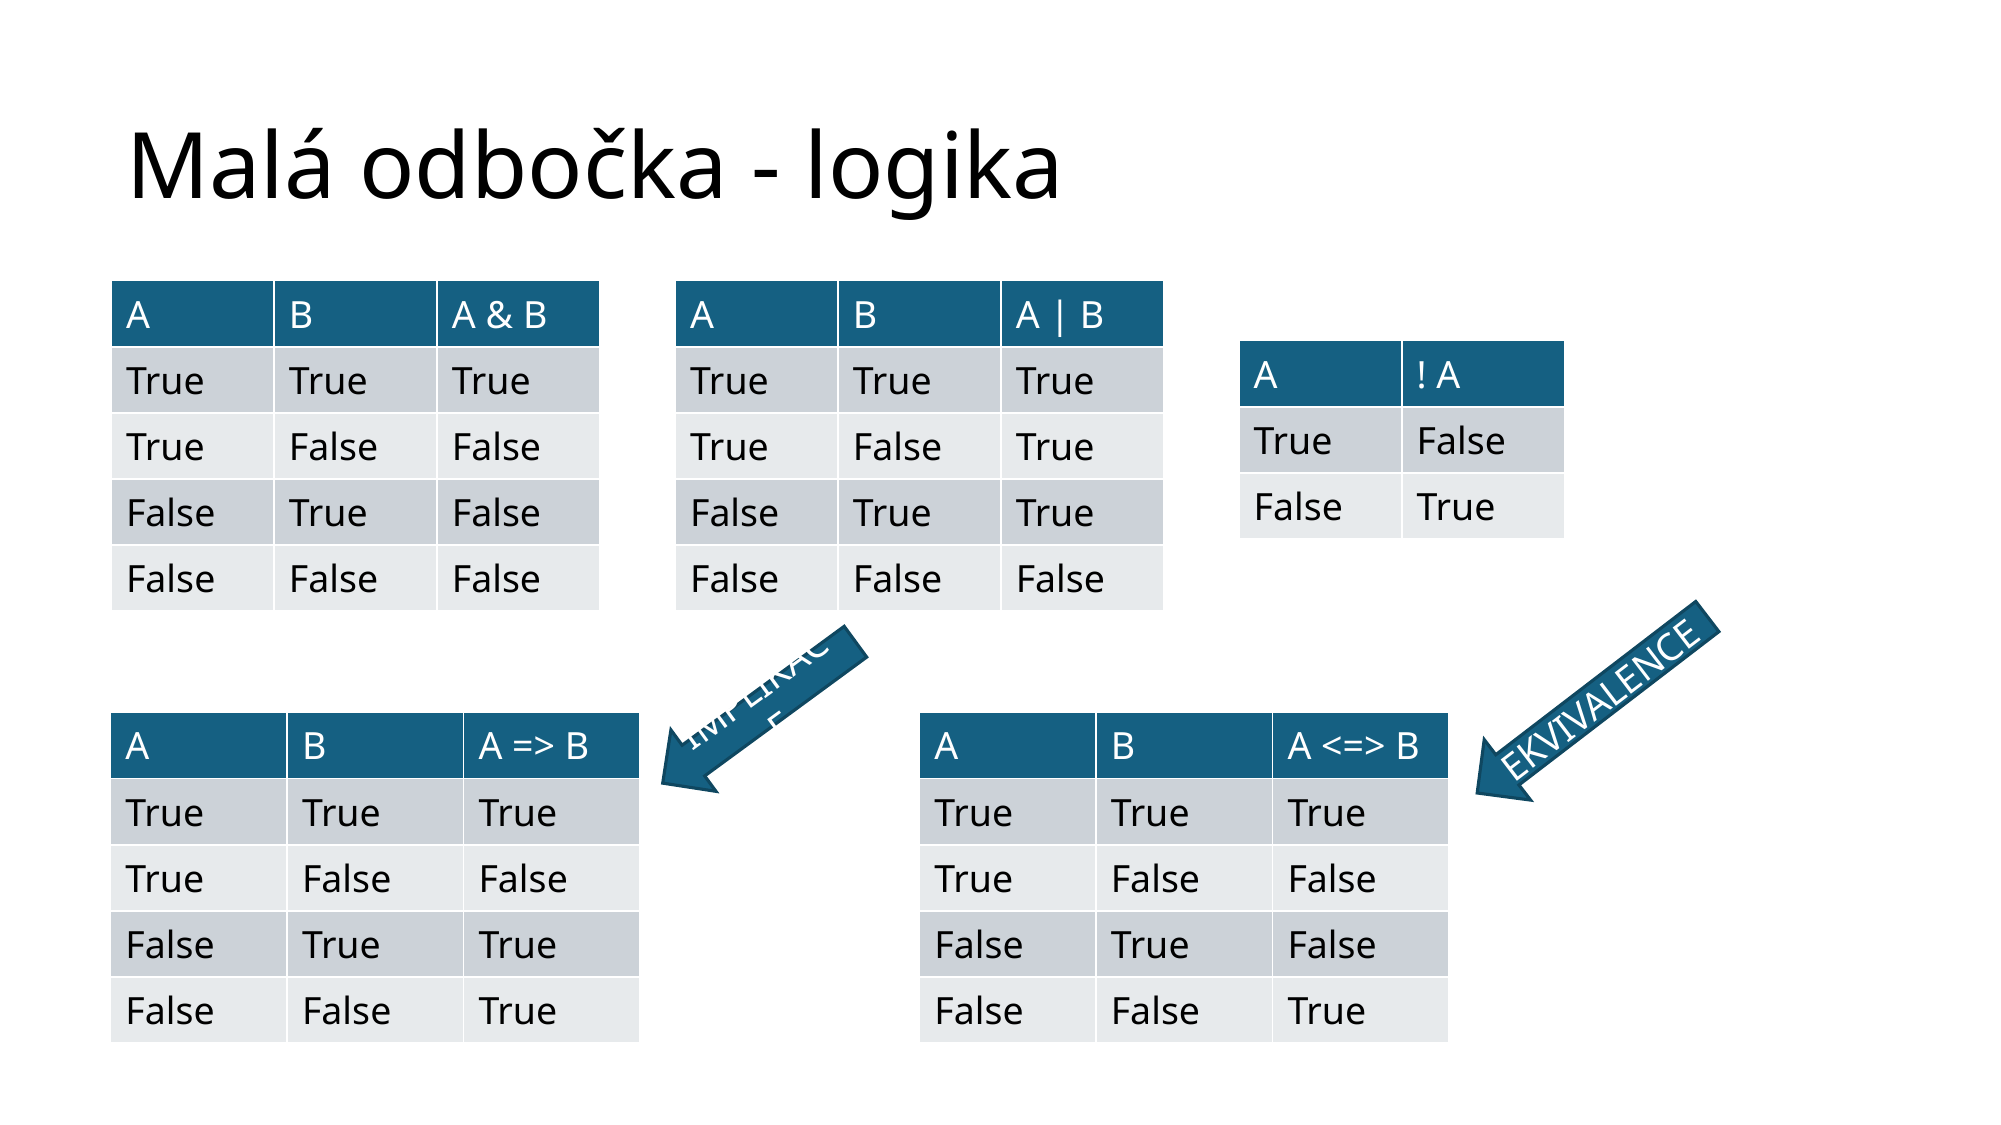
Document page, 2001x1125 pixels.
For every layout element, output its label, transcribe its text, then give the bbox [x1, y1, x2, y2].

table_cell True [920, 846, 1095, 910]
table_cell True [920, 779, 1095, 844]
table_header B [1097, 713, 1272, 778]
table_cell True [438, 348, 599, 412]
table_cell True [1240, 408, 1401, 472]
table_header A [111, 713, 286, 778]
text_box EKVIVALENCE [1475, 599, 1722, 803]
table_cell True [676, 414, 837, 478]
table_cell False [920, 978, 1095, 1042]
table_cell False [676, 546, 837, 610]
table_header A [920, 713, 1095, 778]
table_cell False [1097, 846, 1272, 910]
table_cell False [839, 546, 1000, 610]
table_cell False [438, 480, 599, 544]
table_cell True [1002, 480, 1163, 544]
table_header A => B [464, 713, 639, 778]
table_header A [112, 281, 273, 346]
table_cell False [676, 480, 837, 544]
table_cell True [1273, 978, 1448, 1042]
table_cell True [275, 480, 436, 544]
table_cell True [1097, 912, 1272, 976]
table_cell True [288, 912, 463, 976]
table_cell True [1002, 348, 1163, 412]
table_cell True [464, 779, 639, 844]
table_header A [676, 281, 837, 346]
table_cell True [1273, 779, 1448, 844]
text_box IMPLIKACE [660, 624, 869, 794]
table_cell True [112, 348, 273, 412]
table_cell False [1097, 978, 1272, 1042]
table_cell False [275, 546, 436, 610]
table_cell True [839, 480, 1000, 544]
table_header A [1240, 341, 1401, 406]
table_cell False [438, 414, 599, 478]
table_cell False [112, 546, 273, 610]
table_header A & B [438, 281, 599, 346]
table_header ! A [1403, 341, 1564, 406]
table_header B [839, 281, 1000, 346]
table_cell True [275, 348, 436, 412]
table_cell True [1403, 474, 1564, 538]
table_cell True [288, 779, 463, 844]
title Malá odbočka - logika [111, 99, 1522, 238]
table_cell False [464, 846, 639, 910]
table_cell False [1273, 846, 1448, 910]
table_cell False [1403, 408, 1564, 472]
table_cell False [438, 546, 599, 610]
table_cell False [1240, 474, 1401, 538]
table_header A | B [1002, 281, 1163, 346]
table_header B [288, 713, 463, 778]
table_cell True [111, 846, 286, 910]
table_cell False [111, 978, 286, 1042]
table_cell True [1097, 779, 1272, 844]
table_cell False [111, 912, 286, 976]
table_cell False [112, 480, 273, 544]
table_header A <=> B [1273, 713, 1448, 778]
table_cell False [288, 846, 463, 910]
table_cell True [111, 779, 286, 844]
table_cell False [288, 978, 463, 1042]
table_cell True [464, 912, 639, 976]
table_header B [275, 281, 436, 346]
table_cell False [1273, 912, 1448, 976]
table_cell True [676, 348, 837, 412]
table_cell True [112, 414, 273, 478]
table_cell False [1002, 546, 1163, 610]
table_cell True [1002, 414, 1163, 478]
table_cell False [275, 414, 436, 478]
table_cell False [839, 414, 1000, 478]
table_cell True [464, 978, 639, 1042]
table_cell True [839, 348, 1000, 412]
table_cell False [920, 912, 1095, 976]
